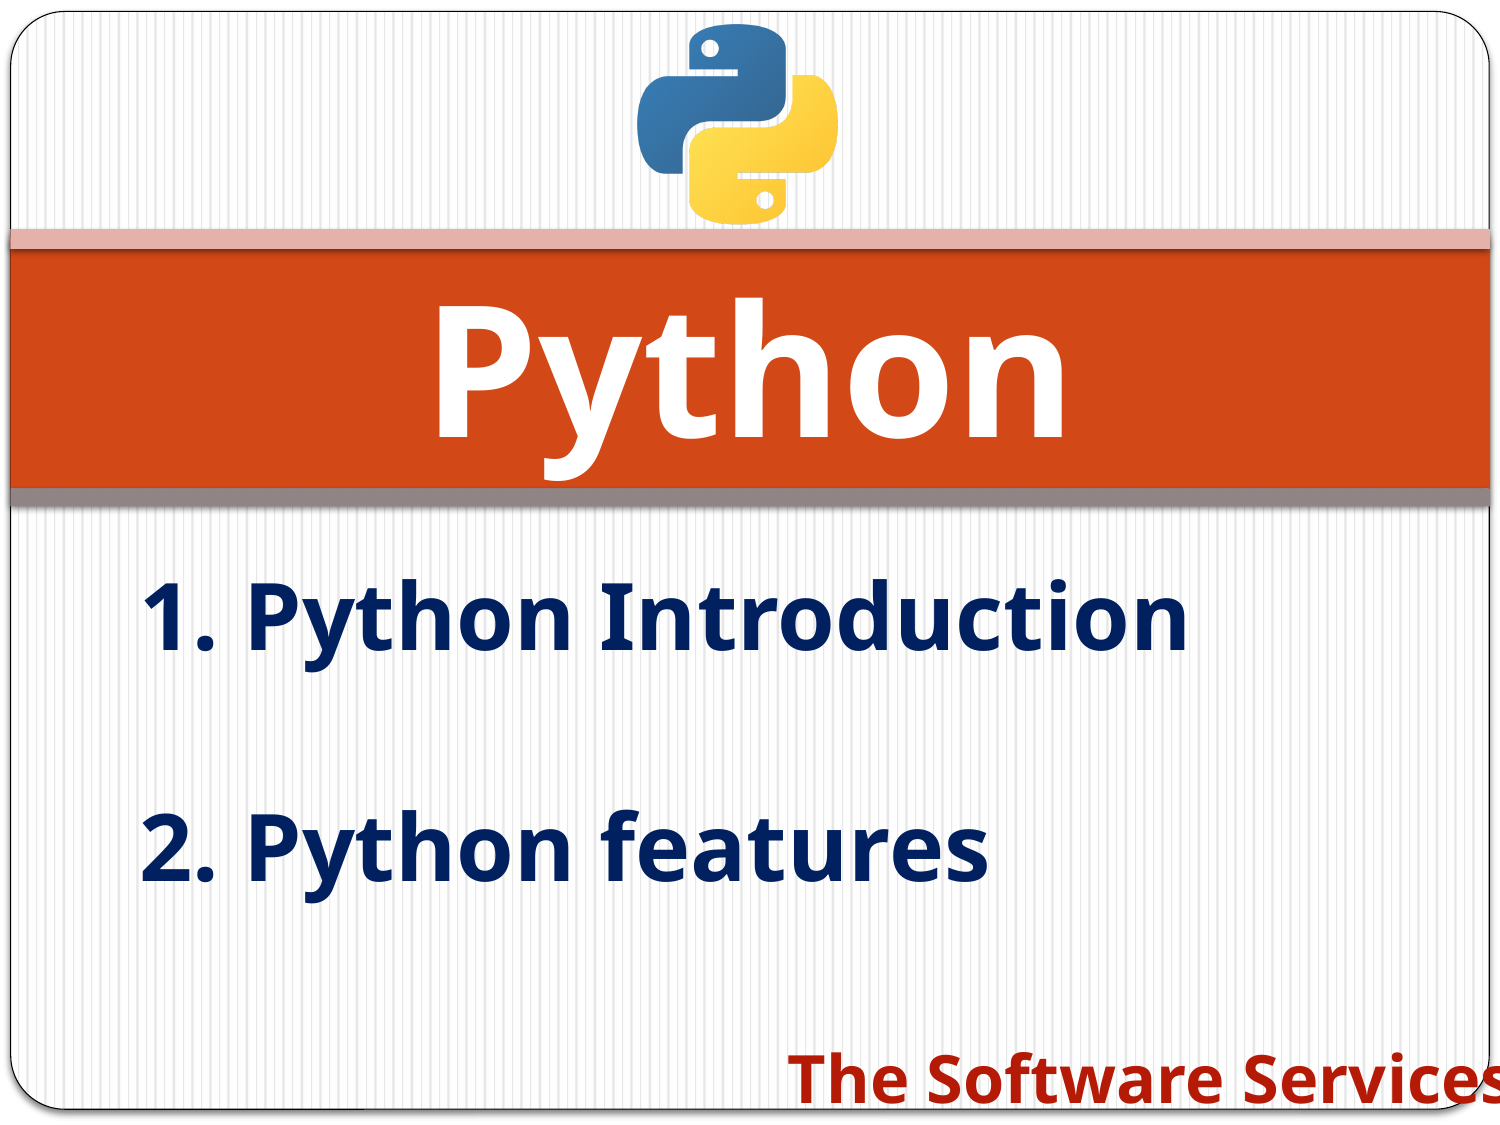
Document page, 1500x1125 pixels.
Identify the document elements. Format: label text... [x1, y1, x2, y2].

subtitle 1. Python Introduction 2. Python features [125, 489, 1375, 913]
title Python [75, 247, 1425, 489]
text_box The Software Services [772, 1029, 1500, 1124]
picture [637, 24, 838, 225]
